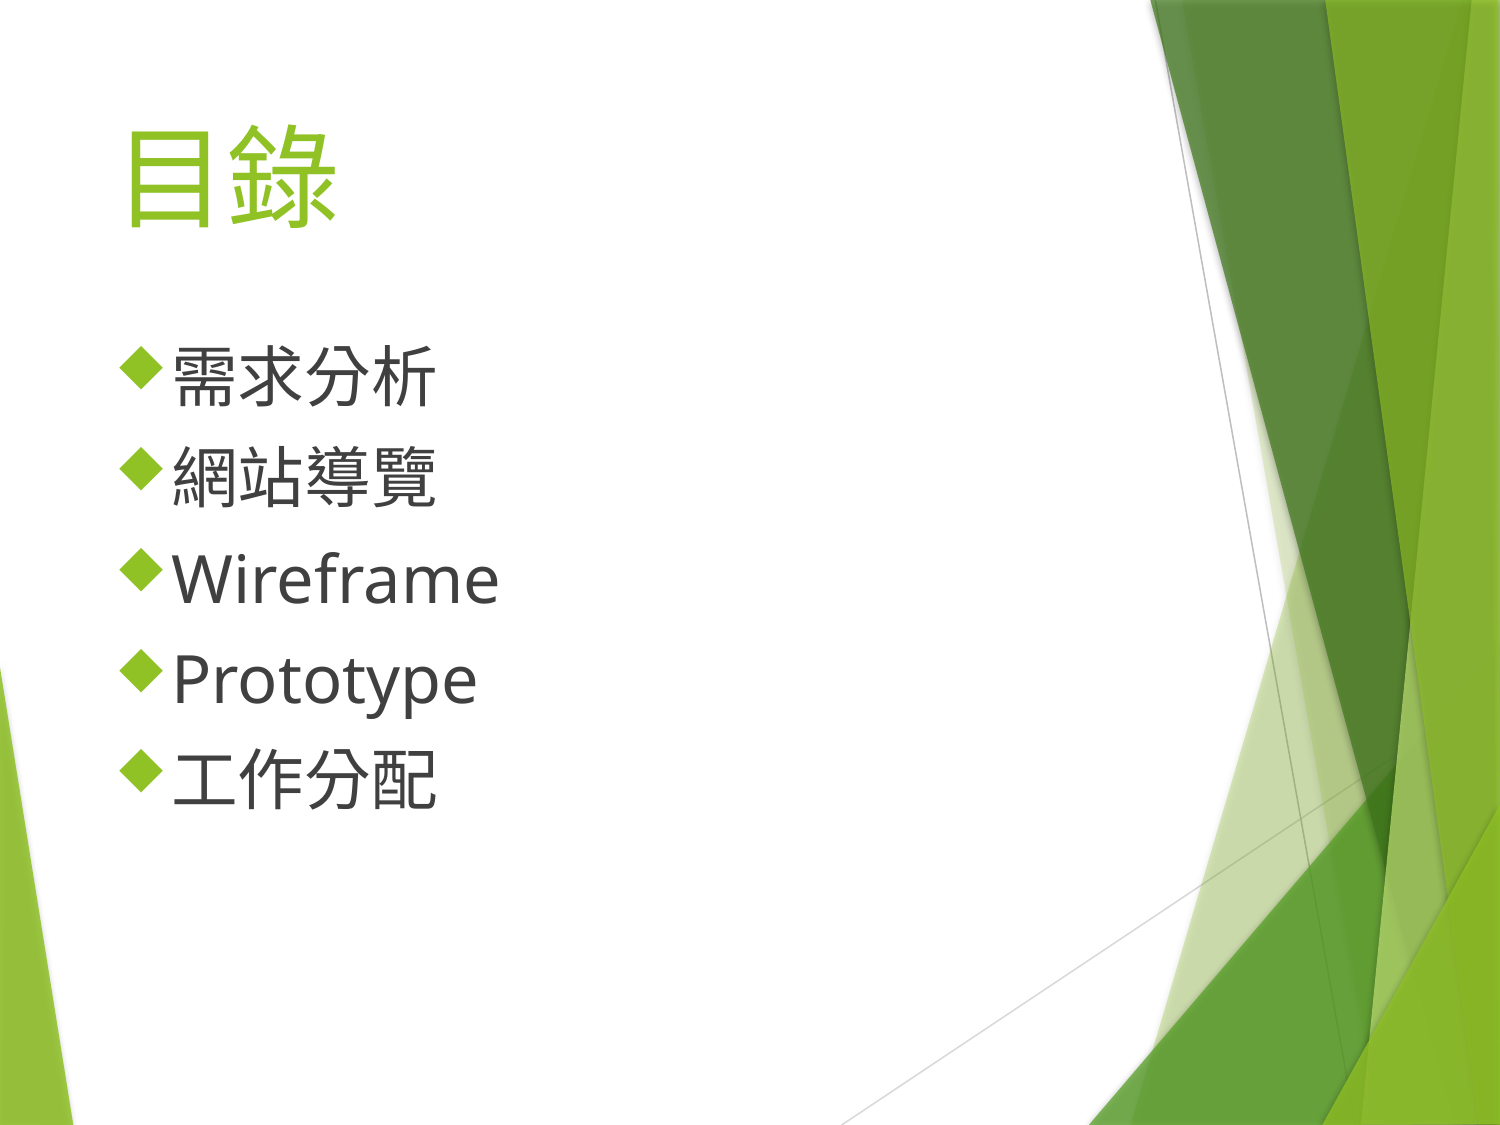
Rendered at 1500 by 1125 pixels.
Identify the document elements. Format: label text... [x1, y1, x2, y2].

title 目錄 [99, 99, 1142, 317]
list 需求分析 網站導覽 Wireframe Prototype 工作分配 [99, 327, 619, 964]
